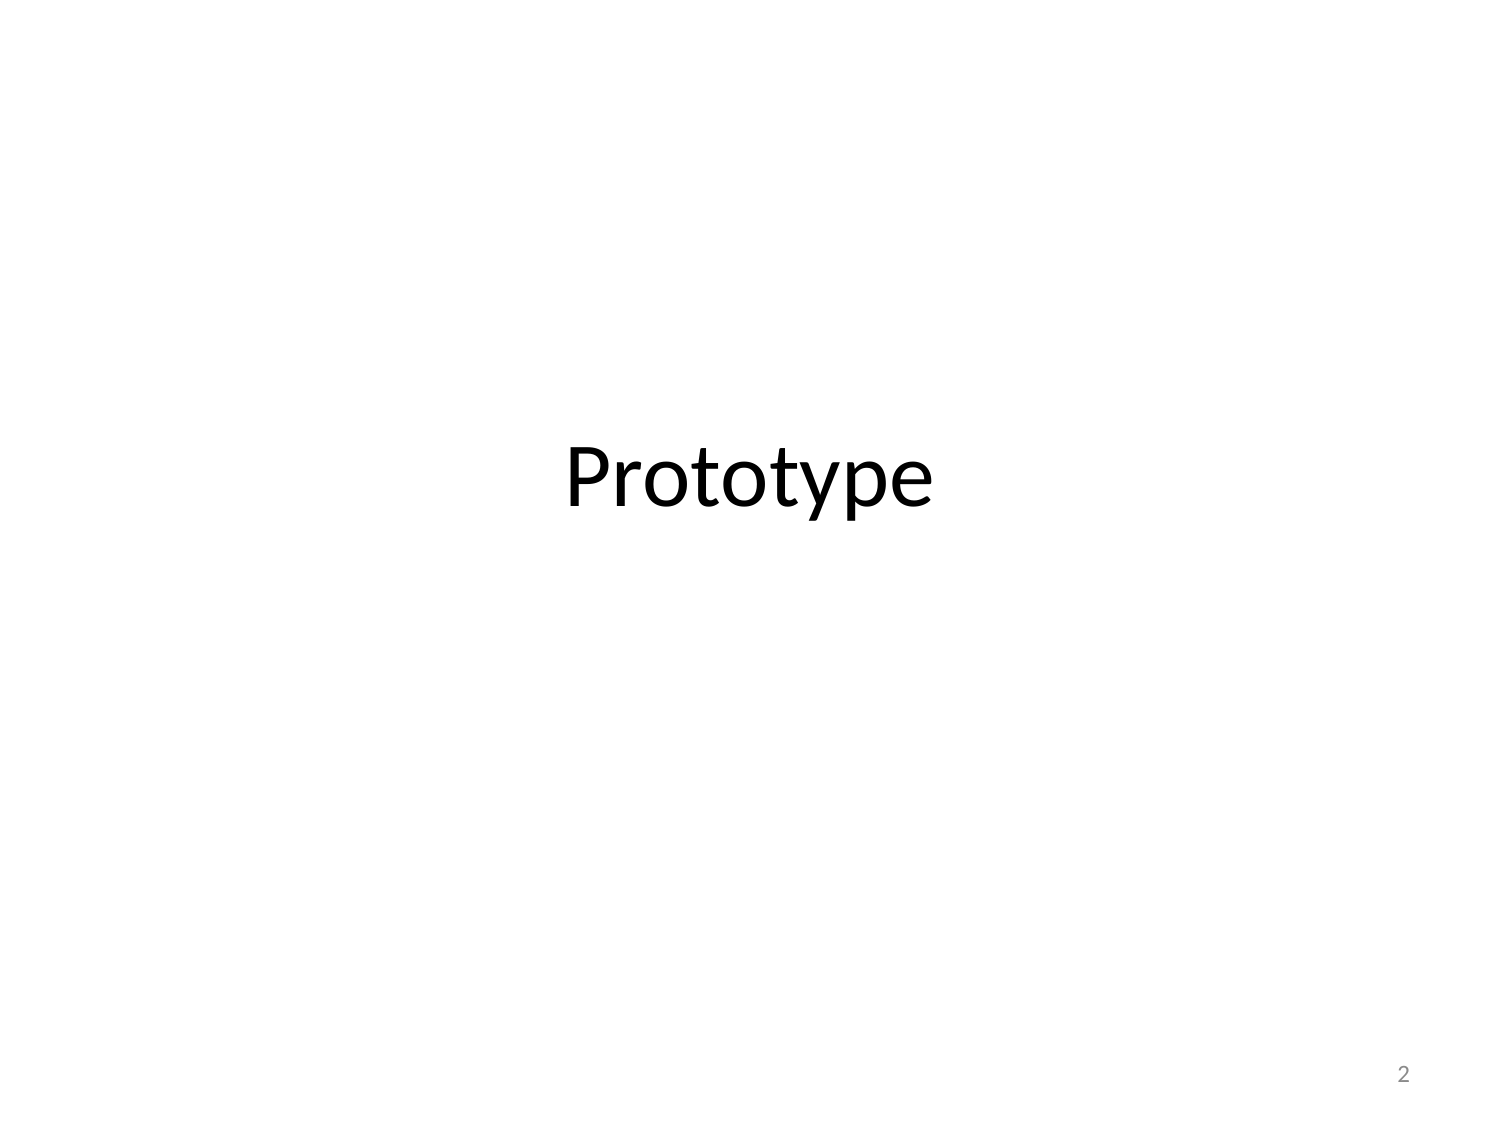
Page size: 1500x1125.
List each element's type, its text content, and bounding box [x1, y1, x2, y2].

title Prototype [112, 349, 1388, 591]
slide_number 2 [1074, 1042, 1425, 1103]
